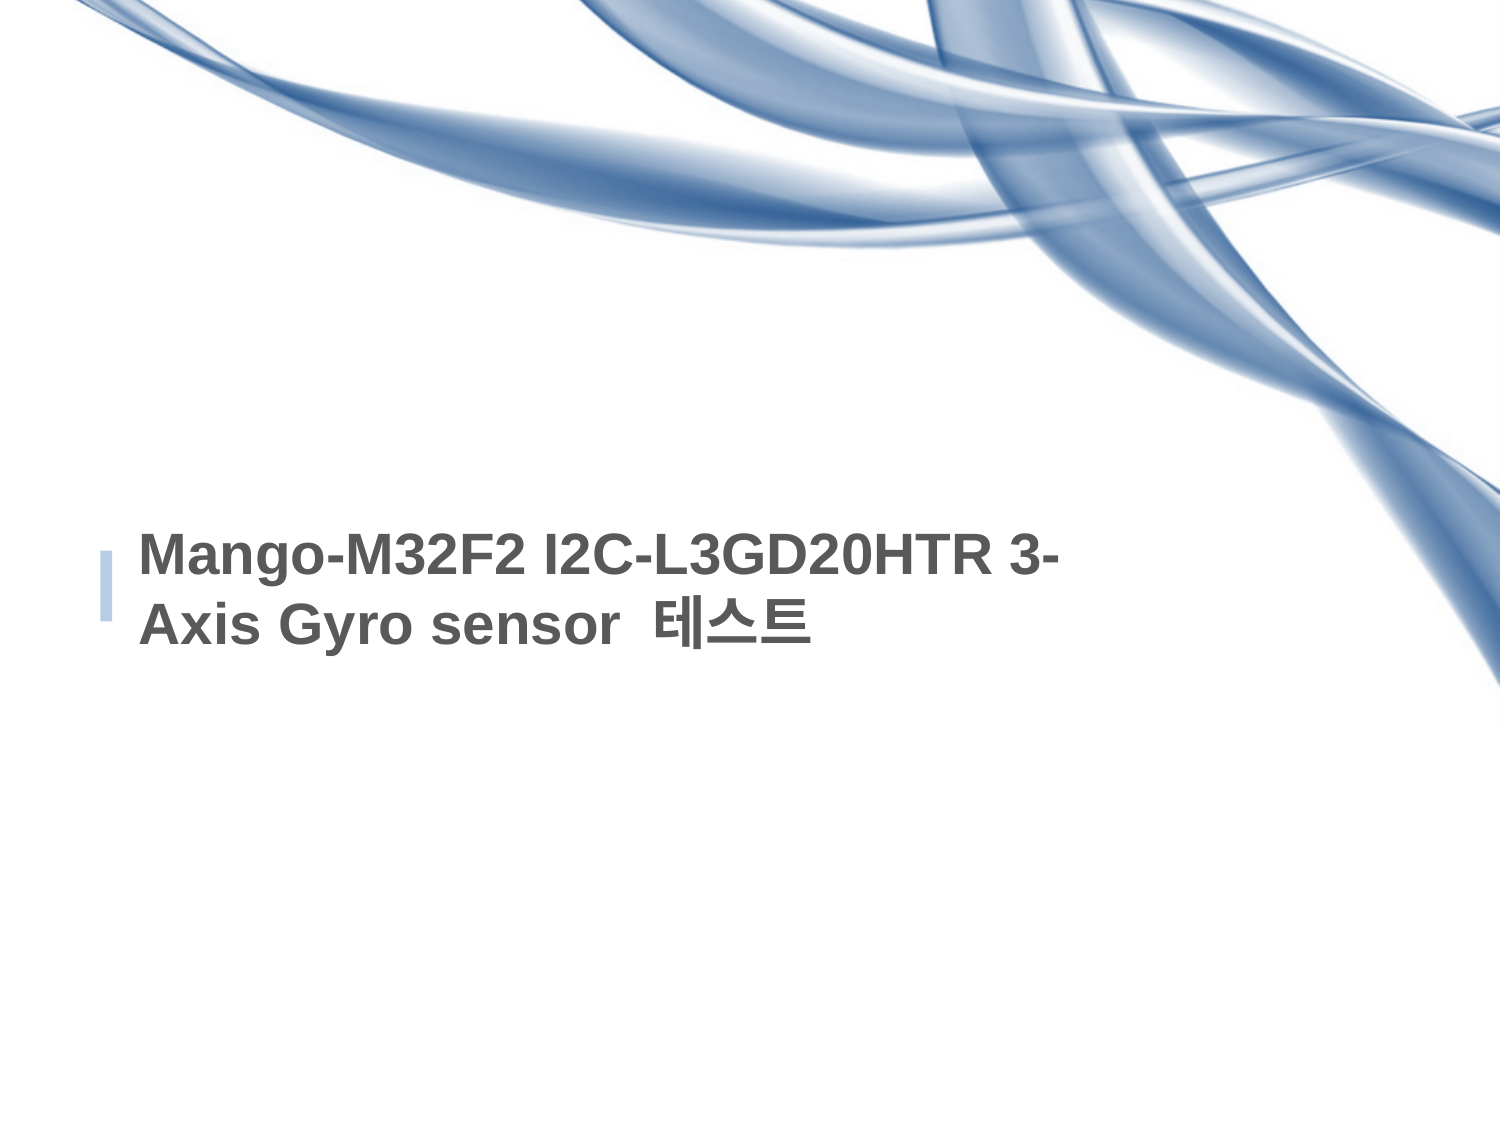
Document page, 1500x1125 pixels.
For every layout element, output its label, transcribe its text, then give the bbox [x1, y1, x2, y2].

title Mango-M32F2 I2C-L3GD20HTR 3-Axis Gyro sensor 테스트 [123, 538, 1174, 634]
